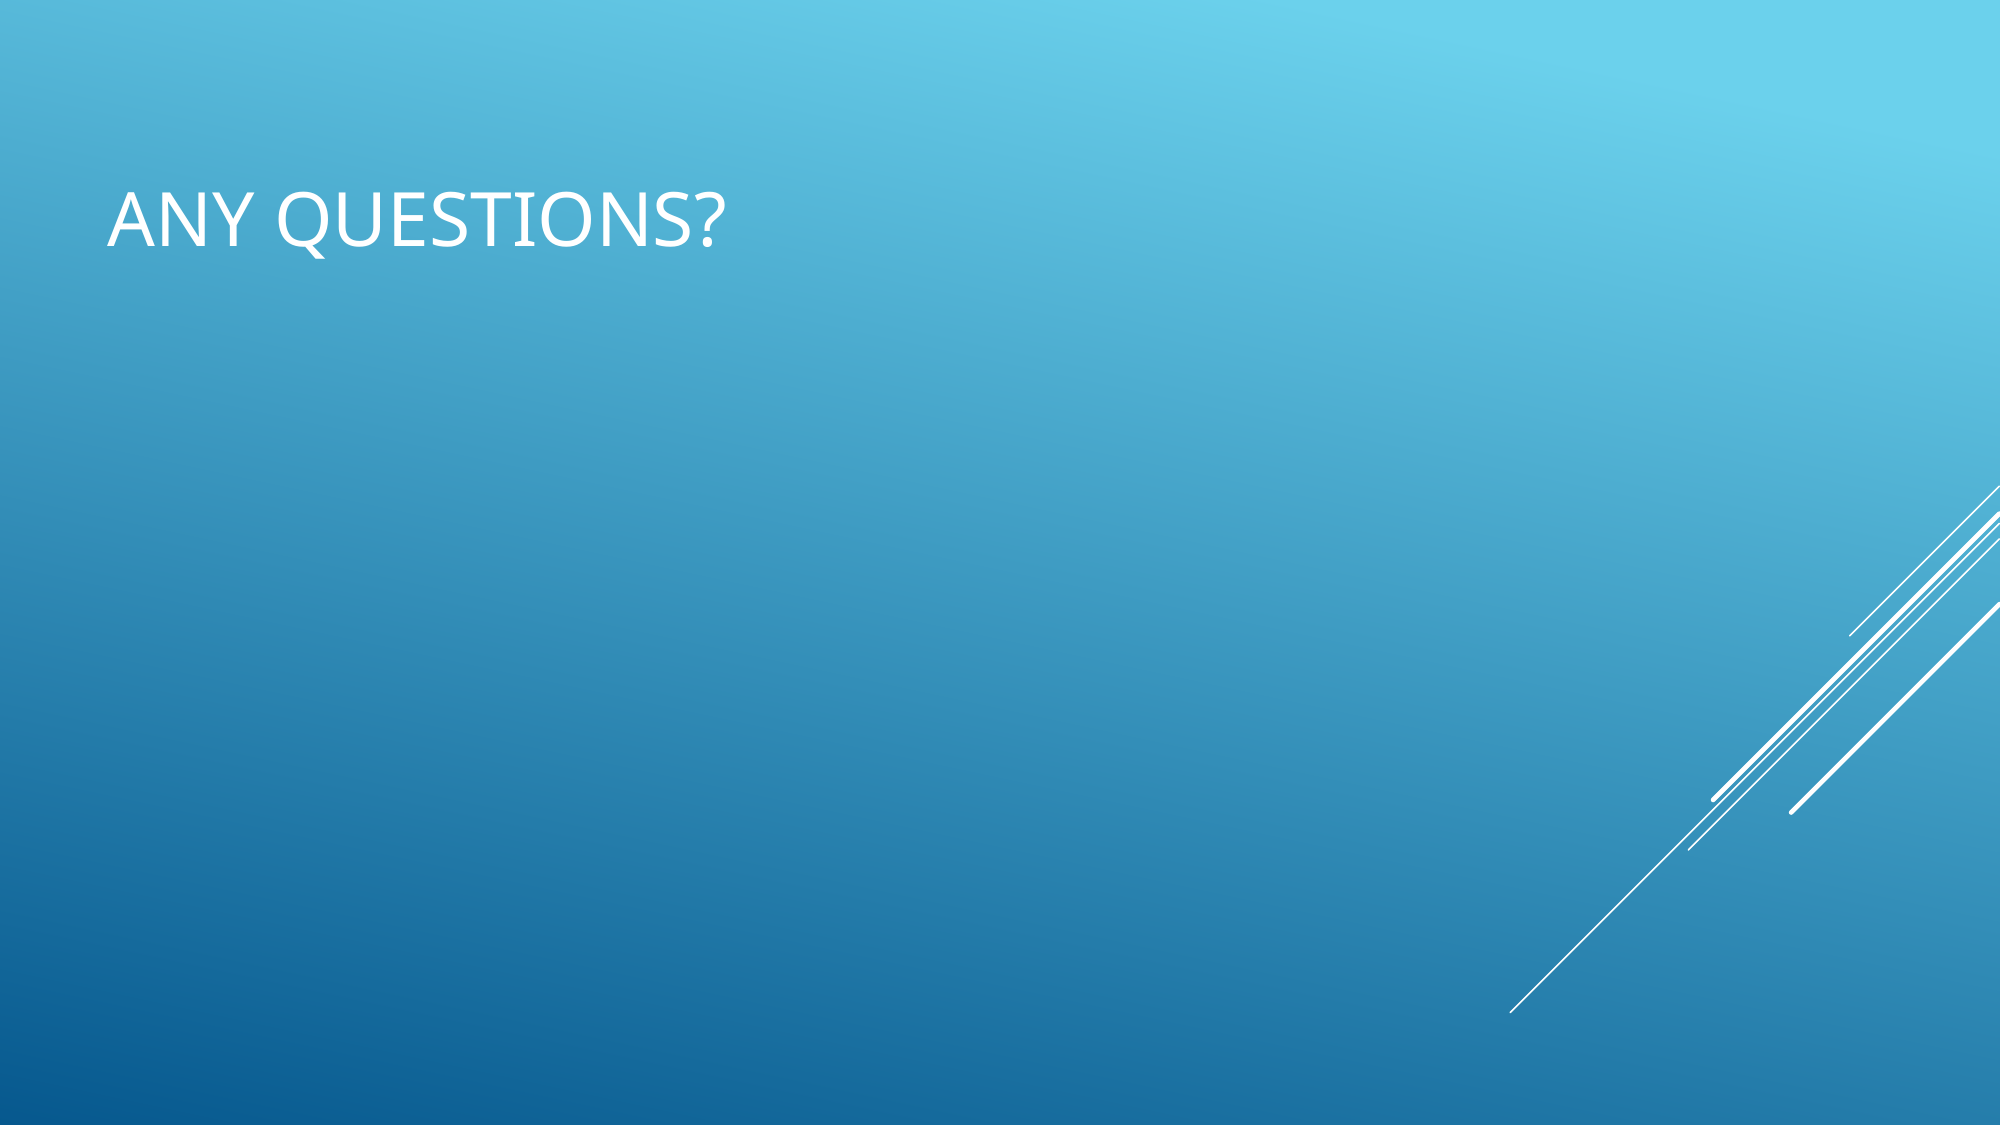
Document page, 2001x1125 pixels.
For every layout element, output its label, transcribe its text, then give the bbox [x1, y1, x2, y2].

title Any Questions? [92, 93, 1493, 341]
